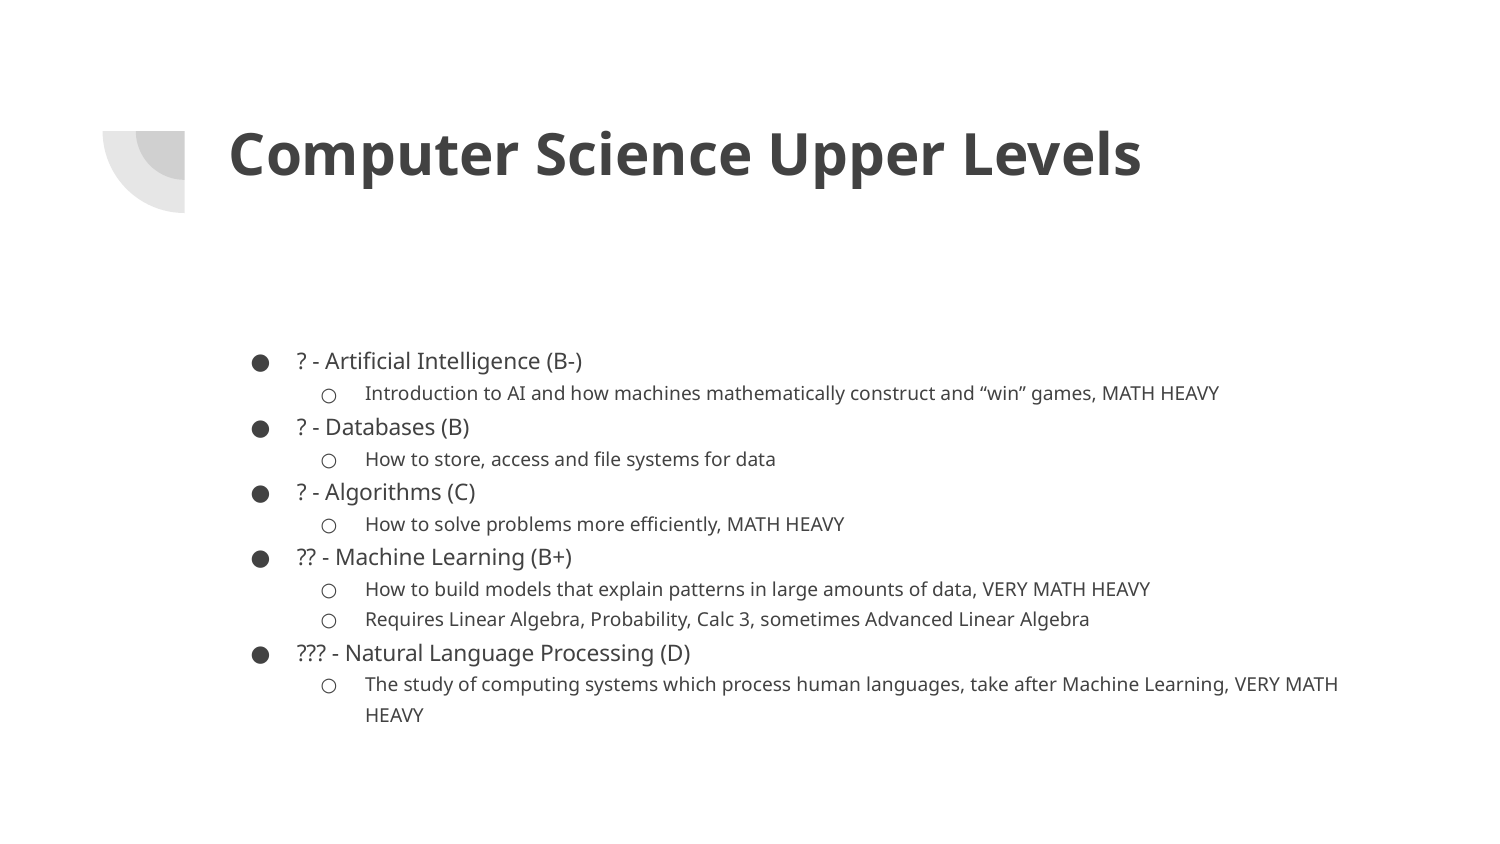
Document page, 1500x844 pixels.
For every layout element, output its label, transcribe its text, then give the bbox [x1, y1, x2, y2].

list ? - Artificial Intelligence (B-) Introduction to AI and how machines mathematically construct and “win” games, MATH HEAVY ? - Databases (B) How to store, access and file systems for data ? - Algorithms (C) How to solve problems more efficiently, MATH HEAVY ?? - Machine Learning (B+) How to build models that explain patterns in large amounts of data, VERY MATH HEAVY Requires Linear Algebra, Probability, Calc 3, sometimes Advanced Linear Algebra ??? - Natural Language Processing (D) The study of computing systems which process human languages, take after Machine Learning, VERY MATH HEAVY [213, 326, 1368, 744]
title Computer Science Upper Levels [213, 98, 1368, 263]
